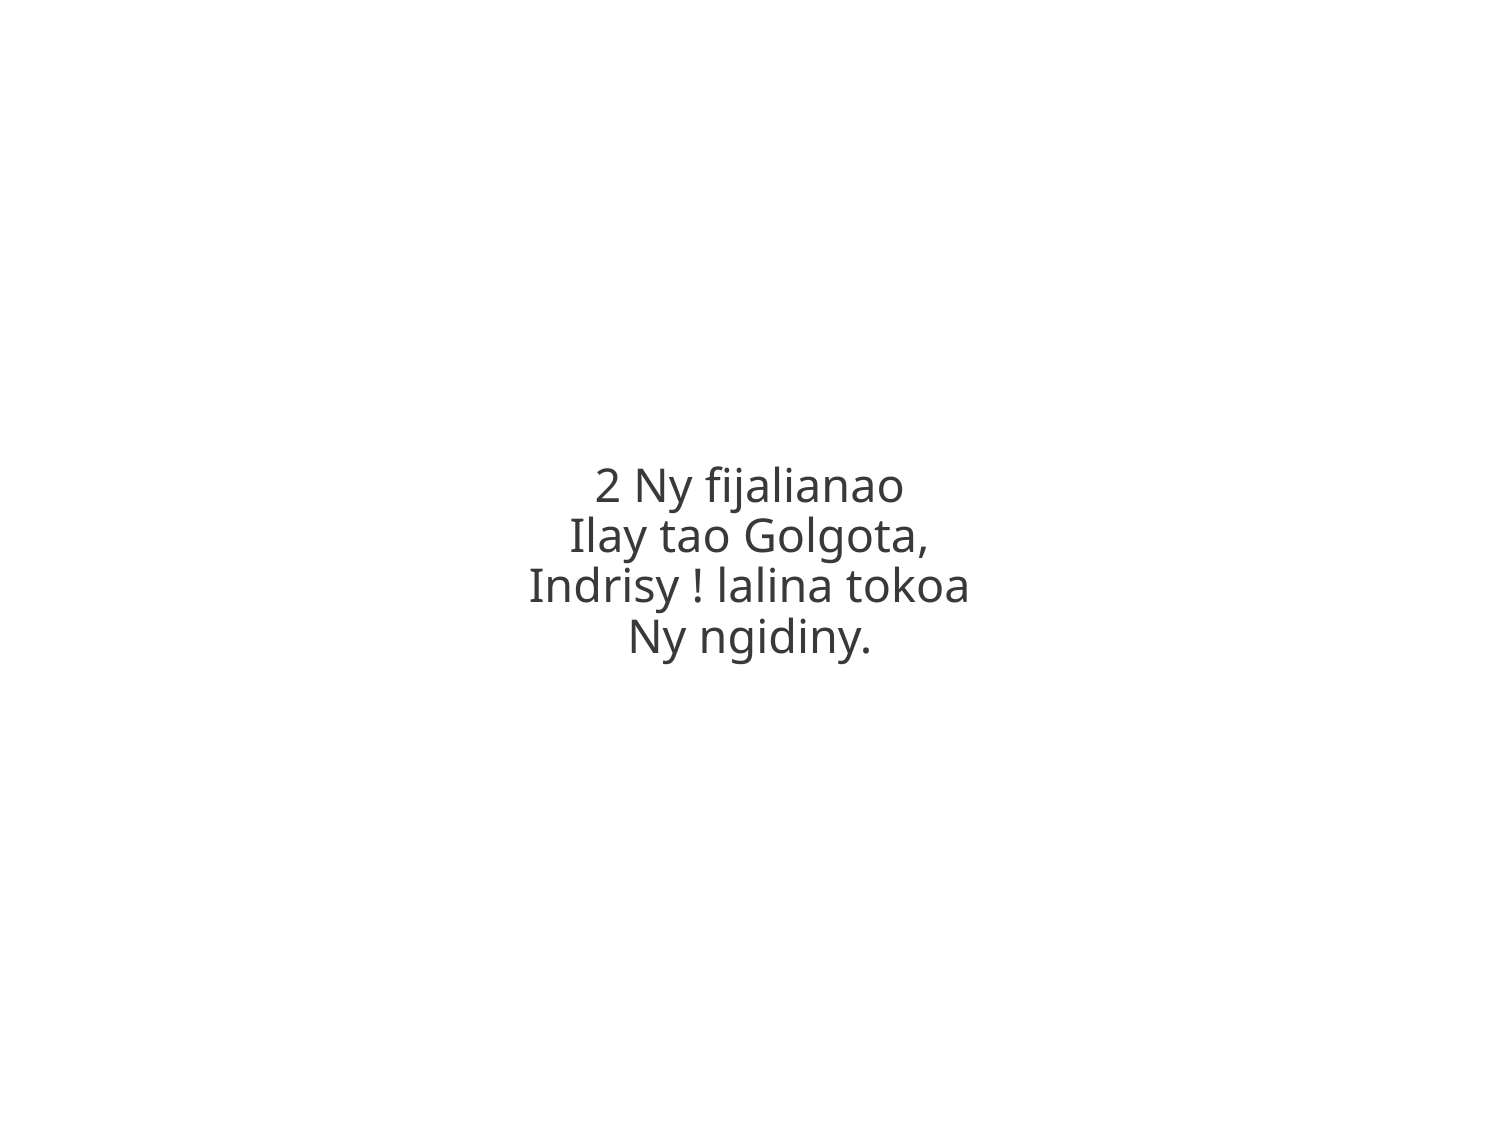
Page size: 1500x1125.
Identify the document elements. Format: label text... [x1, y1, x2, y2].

title 2 Ny fijalianao Ilay tao Golgota, Indrisy ! lalina tokoa Ny ngidiny. [103, 453, 1397, 672]
